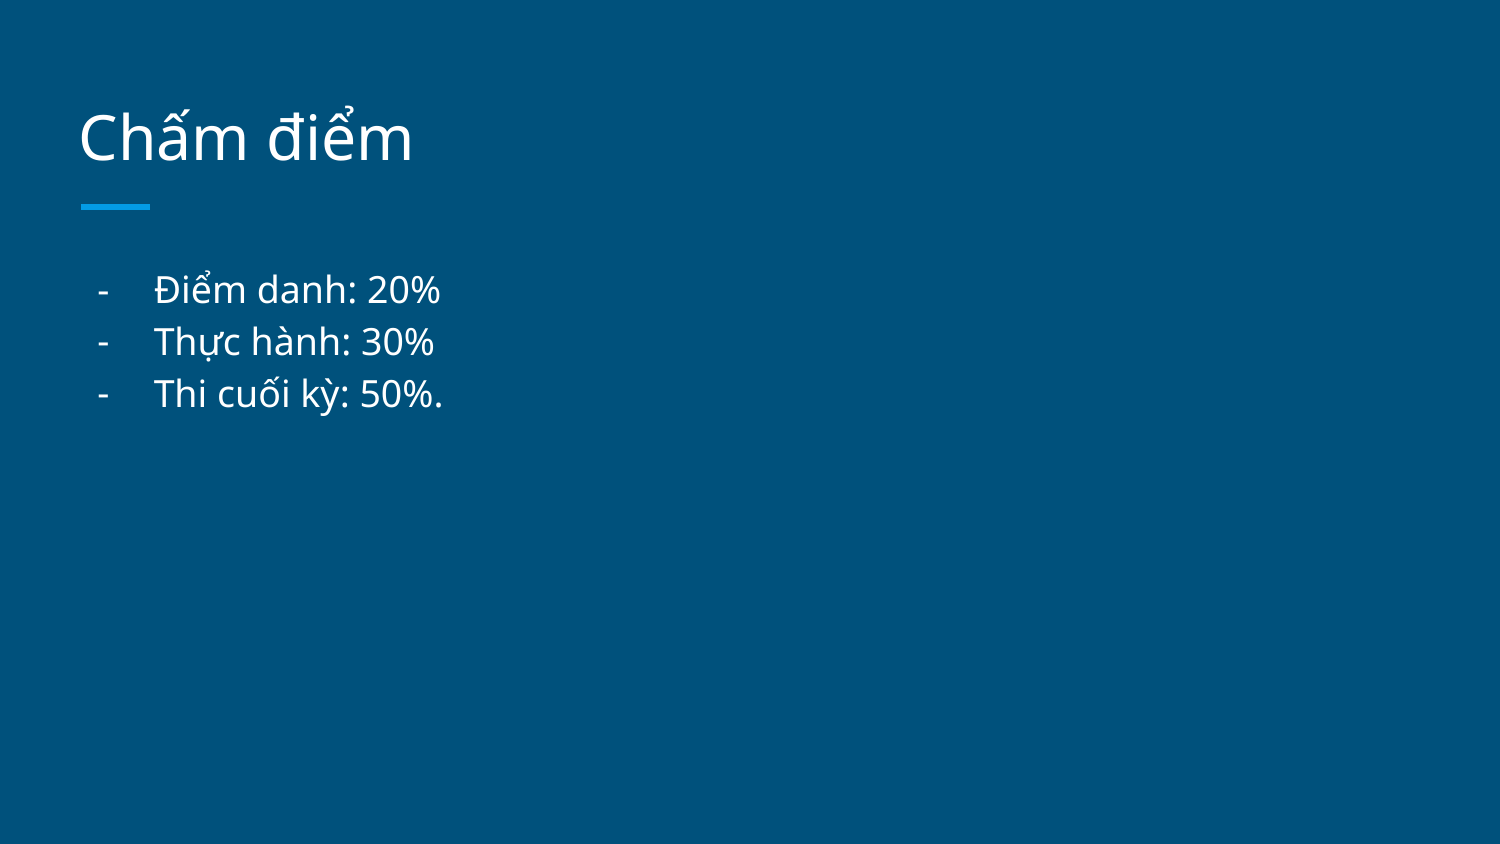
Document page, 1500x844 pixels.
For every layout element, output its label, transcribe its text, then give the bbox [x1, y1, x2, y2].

title Chấm điểm [63, 75, 1437, 188]
list Điểm danh: 20% Thực hành: 30% Thi cuối kỳ: 50%. [63, 244, 1437, 750]
